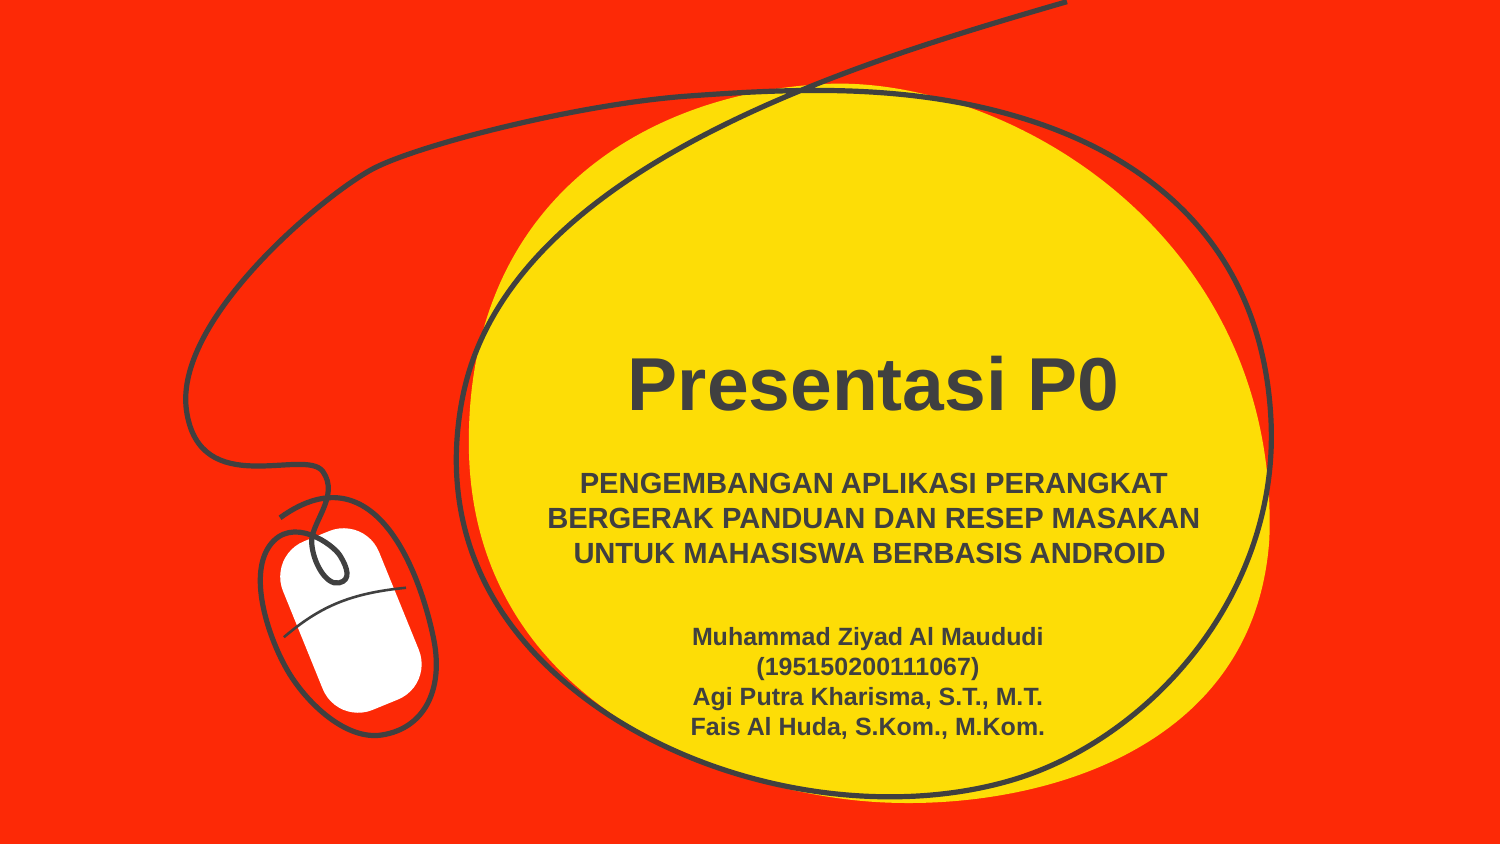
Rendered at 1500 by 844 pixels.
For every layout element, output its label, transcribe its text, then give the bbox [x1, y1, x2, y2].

list PENGEMBANGAN APLIKASI PERANGKAT BERGERAK PANDUAN DAN RESEP MASAKAN UNTUK MAHASISWA BERBASIS ANDROID [478, 469, 1270, 564]
text_box Muhammad Ziyad Al Maududi (195150200111067) Agi Putra Kharisma, S.T., M.T. Fais Al Huda, S.Kom., M.Kom. [584, 612, 1152, 748]
list Presentasi P0 [478, 291, 1270, 469]
